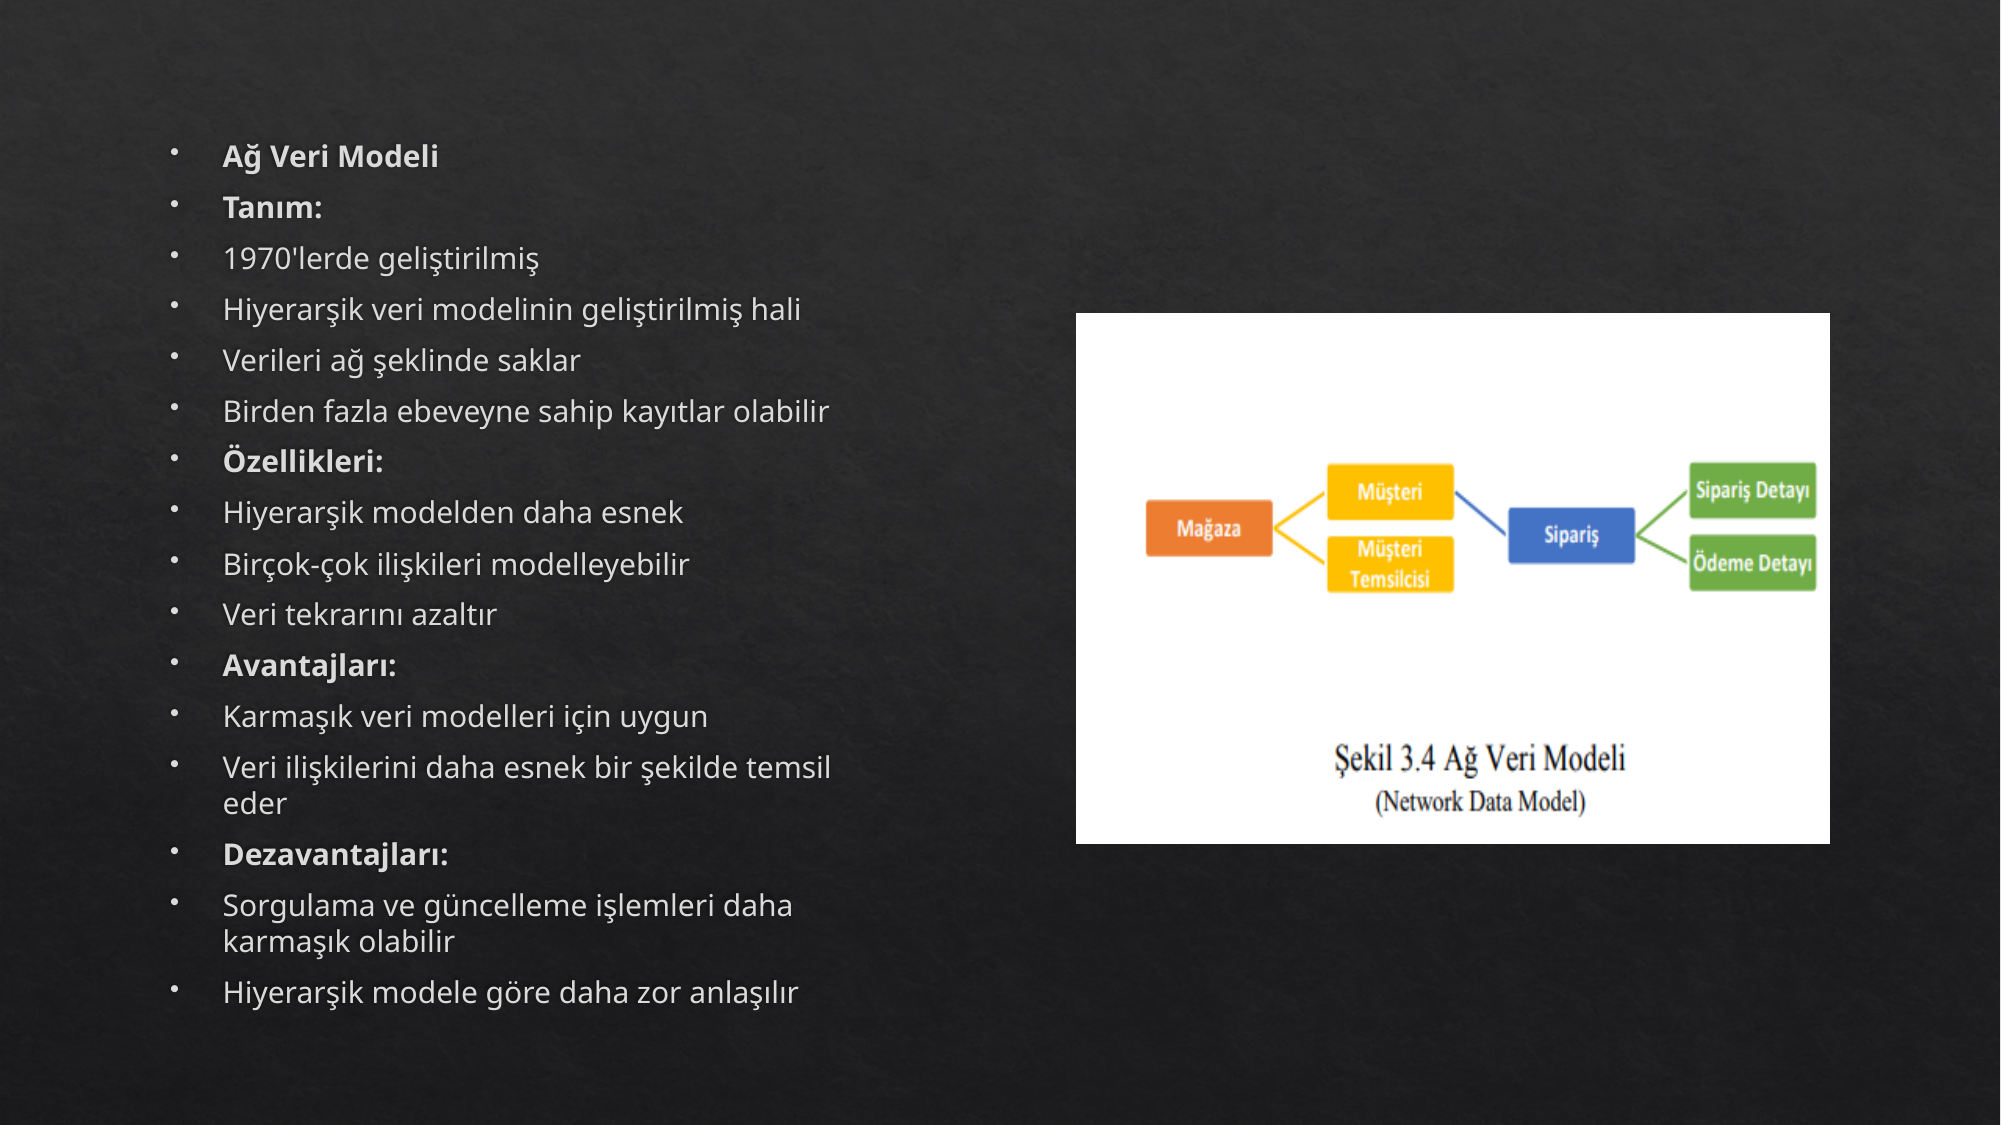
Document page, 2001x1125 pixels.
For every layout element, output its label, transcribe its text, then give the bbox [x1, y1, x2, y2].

picture [1076, 312, 1830, 844]
list Ağ Veri Modeli Tanım: 1970'lerde geliştirilmiş Hiyerarşik veri modelinin geliştirilmiş hali Verileri ağ şeklinde saklar Birden fazla ebeveyne sahip kayıtlar olabilir Özellikleri: Hiyerarşik modelden daha esnek Birçok-çok ilişkileri modelleyebilir Veri tekrarını azaltır Avantajları: Karmaşık veri modelleri için uygun Veri ilişkilerini daha esnek bir şekilde temsil eder Dezavantajları: Sorgulama ve güncelleme işlemleri daha karmaşık olabilir Hiyerarşik modele göre daha zor anlaşılır [149, 129, 892, 1027]
